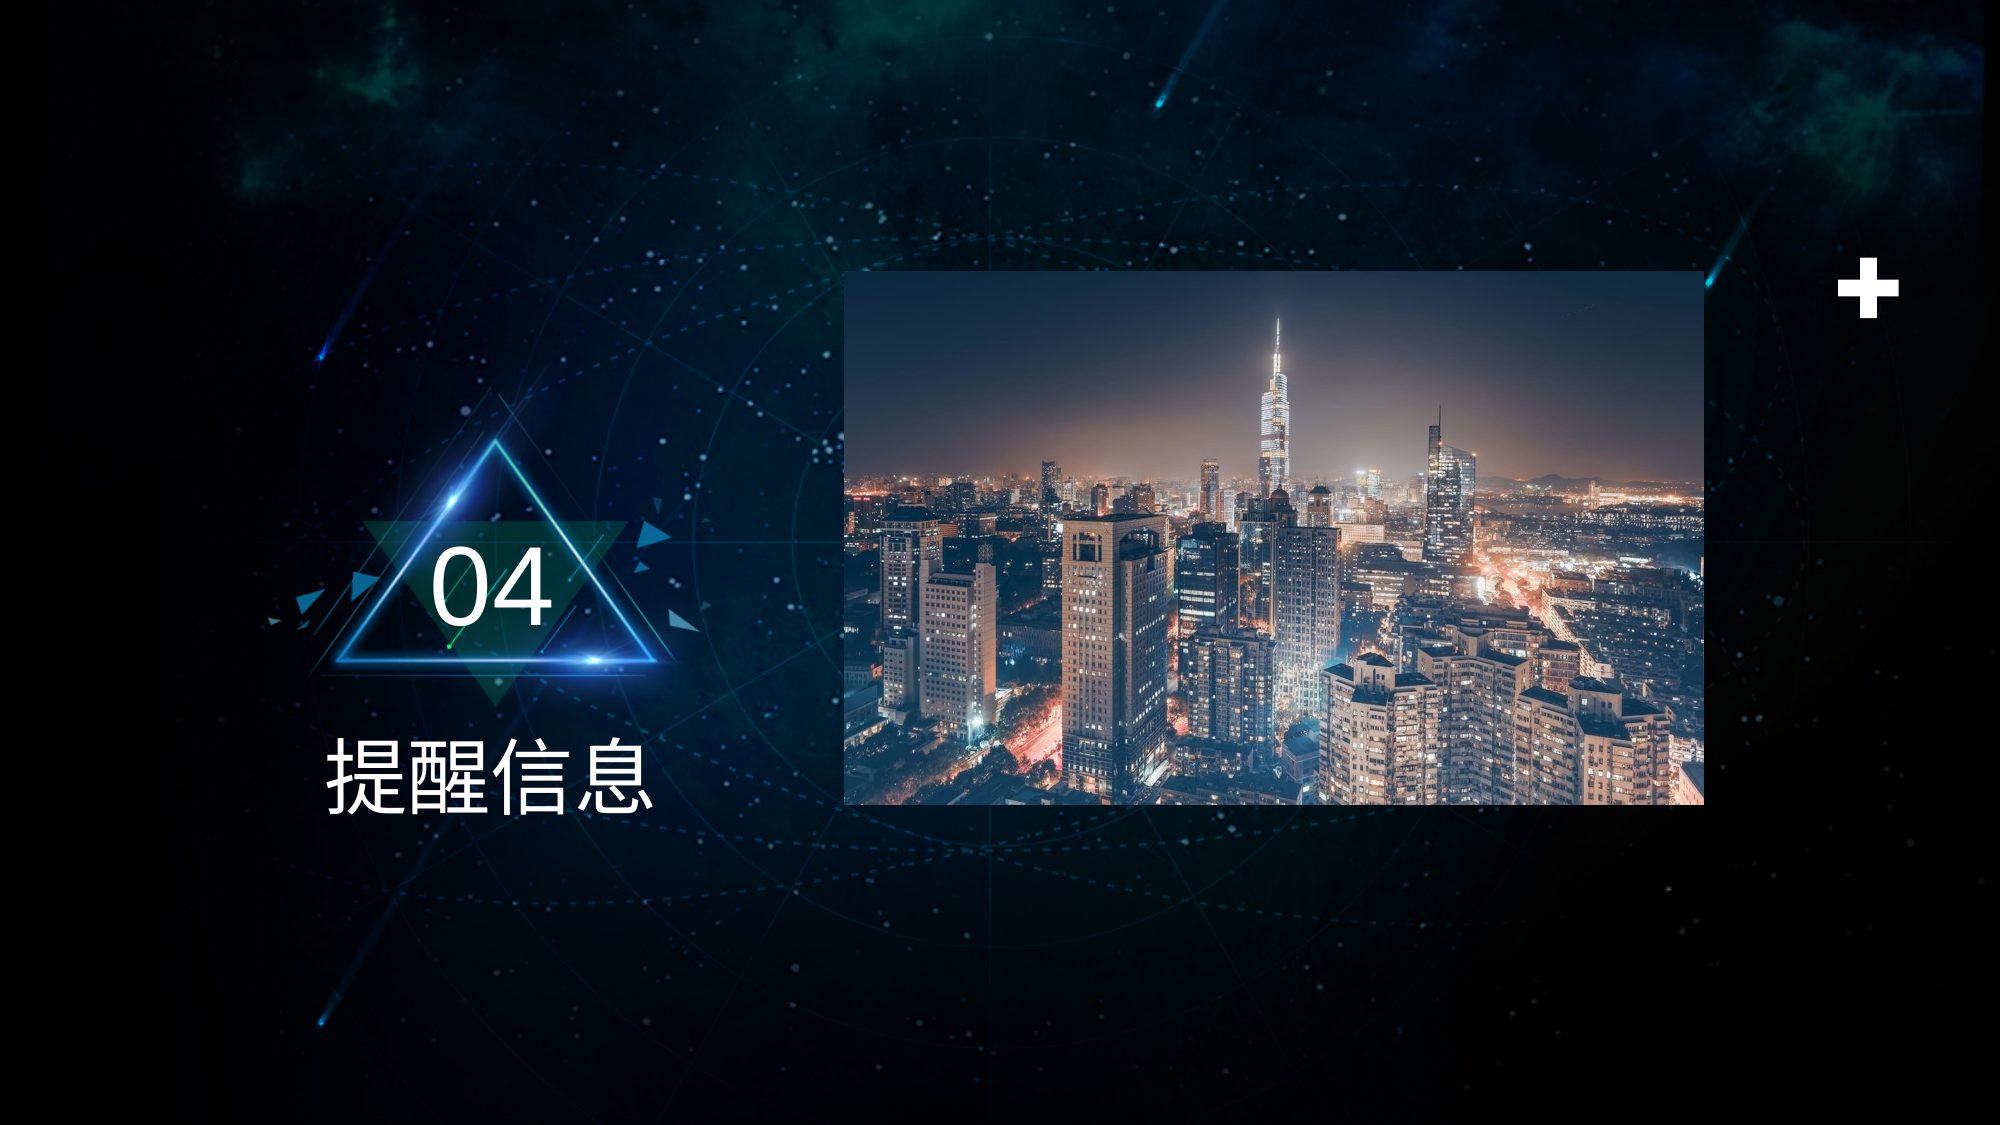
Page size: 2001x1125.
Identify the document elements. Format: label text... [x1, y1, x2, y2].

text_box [232, 349, 750, 733]
text_box 提醒信息 [208, 717, 774, 833]
text_box [1838, 257, 1899, 319]
picture [0, 0, 2000, 1125]
